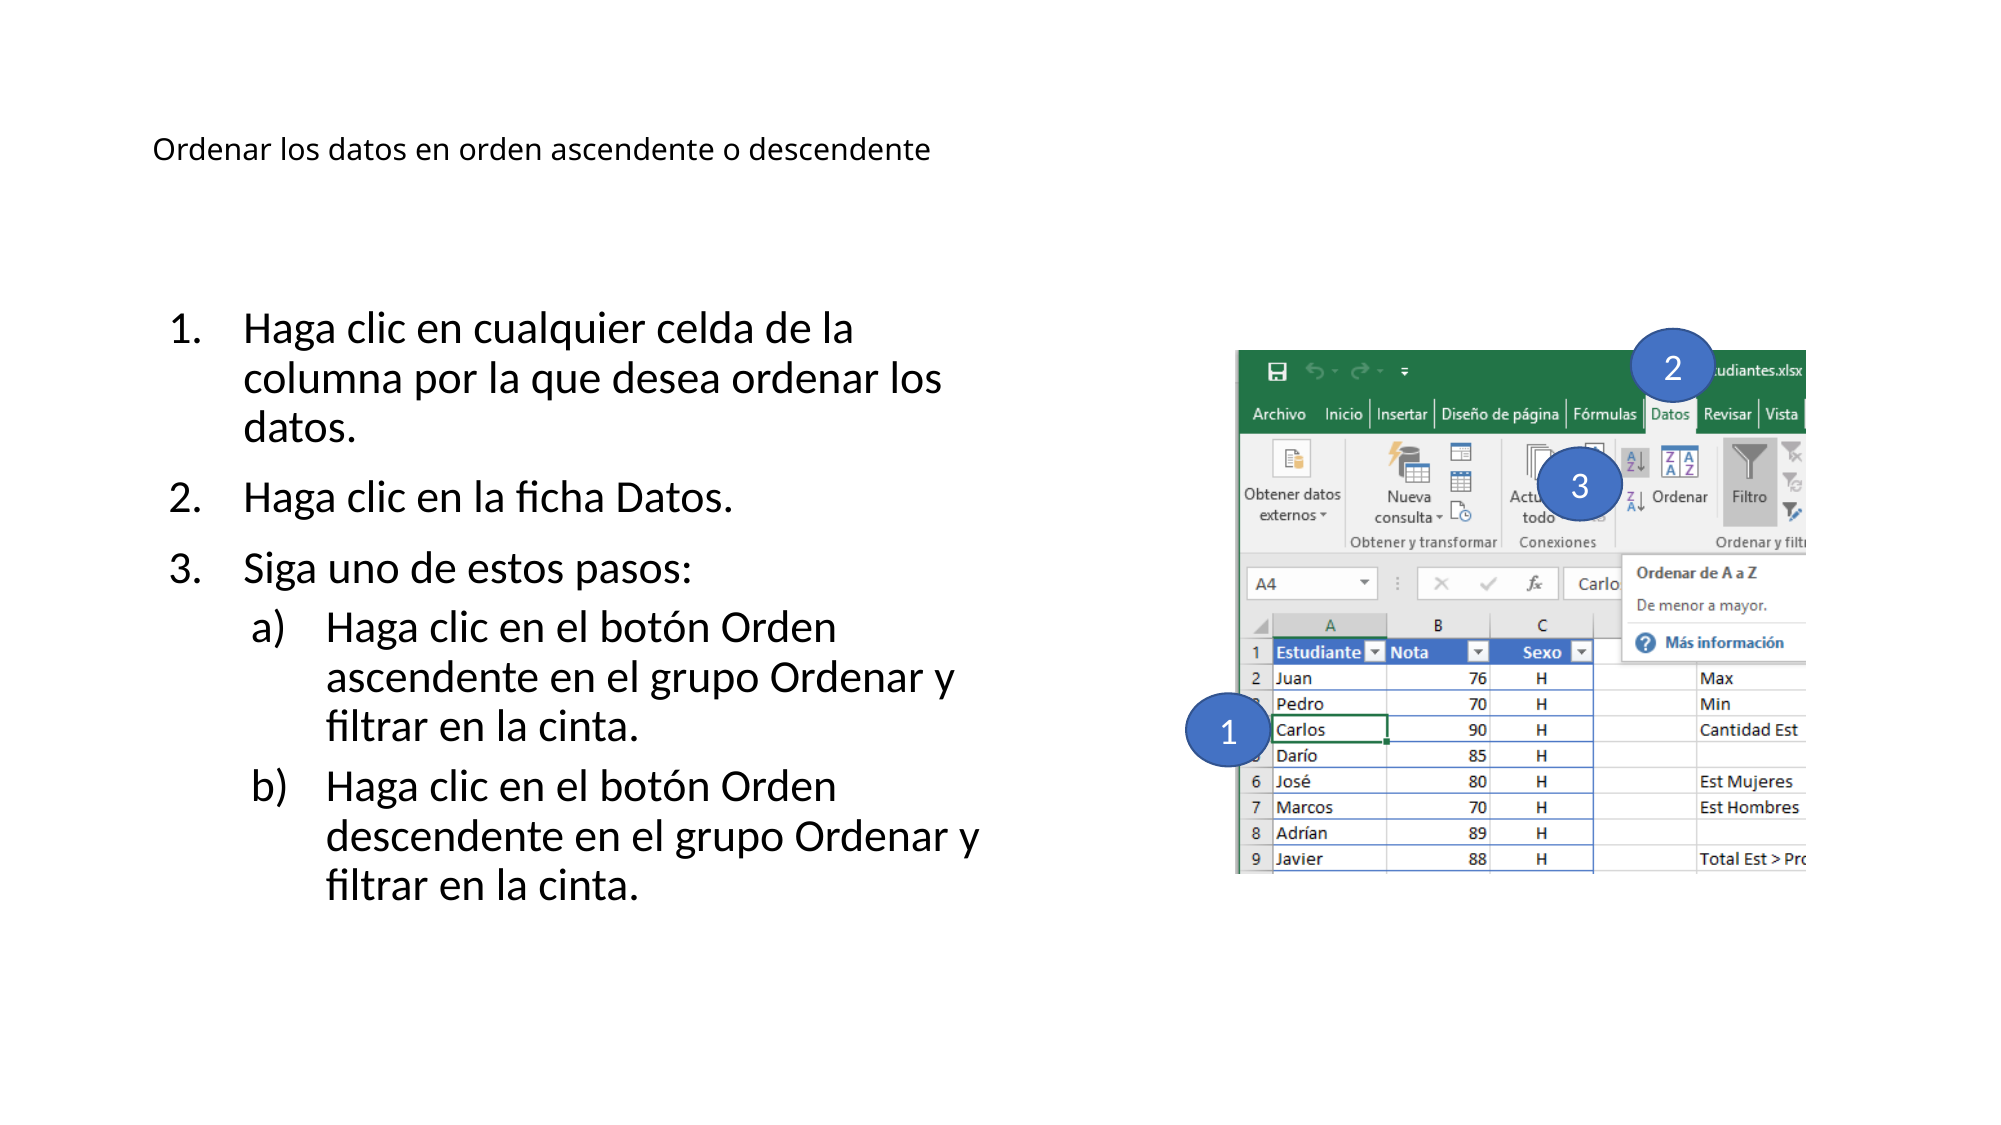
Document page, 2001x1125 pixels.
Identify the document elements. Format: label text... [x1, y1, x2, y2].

list Haga clic en cualquier celda de la columna por la que desea ordenar los datos. Haga clic en la ficha Datos. Siga uno de estos pasos: Haga clic en el botón Orden ascendente en el grupo Ordenar y filtrar en la cinta. Haga clic en el botón Orden descendente en el grupo Ordenar y filtrar en la cinta. [153, 215, 1038, 1090]
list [1235, 350, 1806, 874]
title Ordenar los datos en orden ascendente o descendente [137, 59, 1863, 278]
text_box 1 [1185, 692, 1235, 768]
text_box 2 [1633, 327, 1713, 350]
